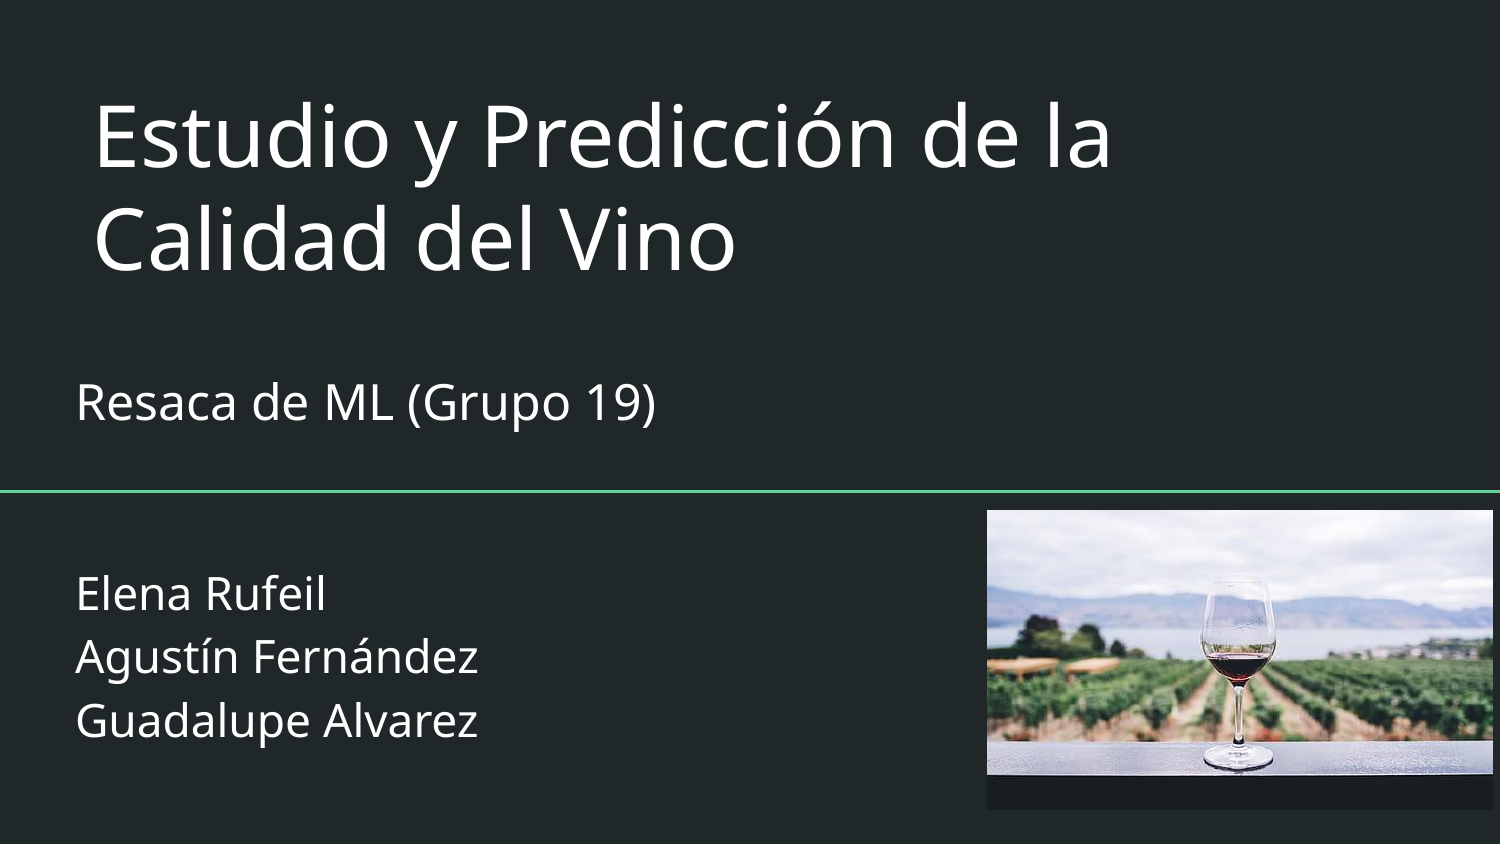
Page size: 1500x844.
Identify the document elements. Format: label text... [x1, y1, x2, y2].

subtitle Resaca de ML (Grupo 19) [60, 354, 1393, 459]
subtitle Elena Rufeil Agustín Fernández Guadalupe Alvarez [60, 541, 925, 763]
picture [987, 510, 1494, 810]
title Estudio y Predicción de la Calidad del Vino [78, 165, 1249, 303]
